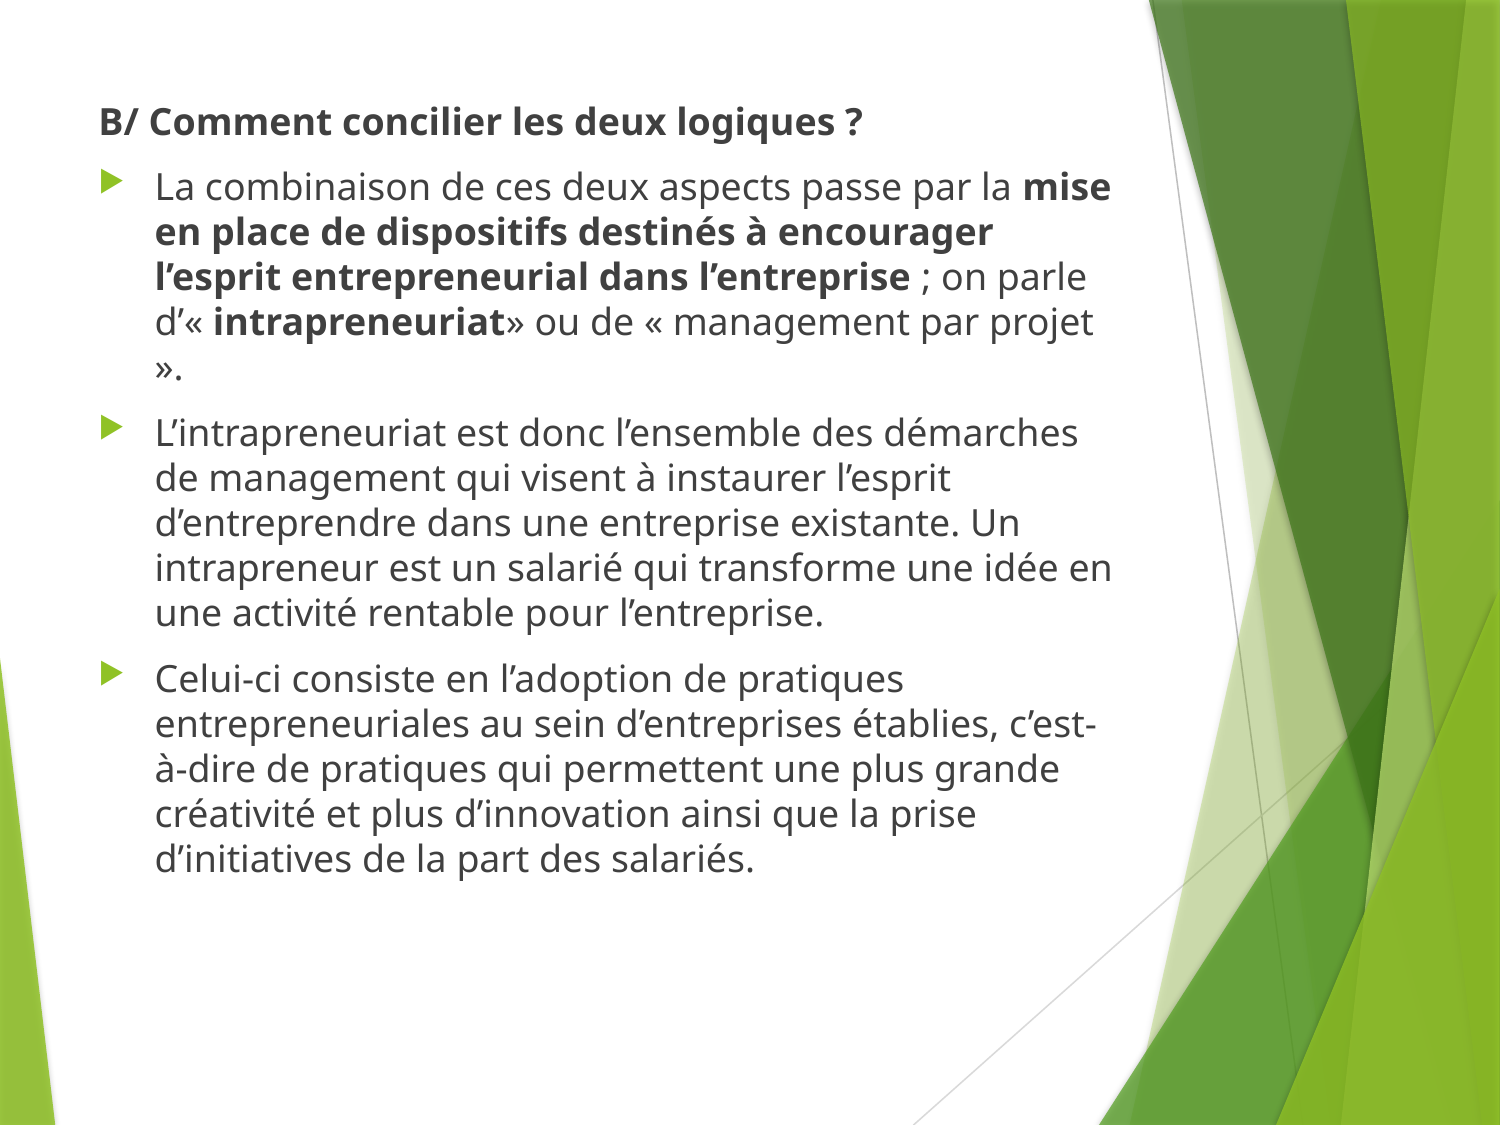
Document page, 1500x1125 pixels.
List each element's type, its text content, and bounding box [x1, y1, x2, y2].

list B/ Comment concilier les deux logiques ? La combinaison de ces deux aspects passe par la mise en place de dispositifs destinés à encourager l’esprit entrepreneurial dans l’entreprise ; on parle d’« intrapreneuriat» ou de « management par projet ». L’intrapreneuriat est donc l’ensemble des démarches de management qui visent à instaurer l’esprit d’entreprendre dans une entreprise existante. Un intrapreneur est un salarié qui transforme une idée en une activité rentable pour l’entreprise. Celui-ci consiste en l’adoption de pratiques entrepreneuriales au sein d’entreprises établies, c’est-à-dire de pratiques qui permettent une plus grande créativité et plus d’innovation ainsi que la prise d’initiatives de la part des salariés. [83, 90, 1141, 991]
